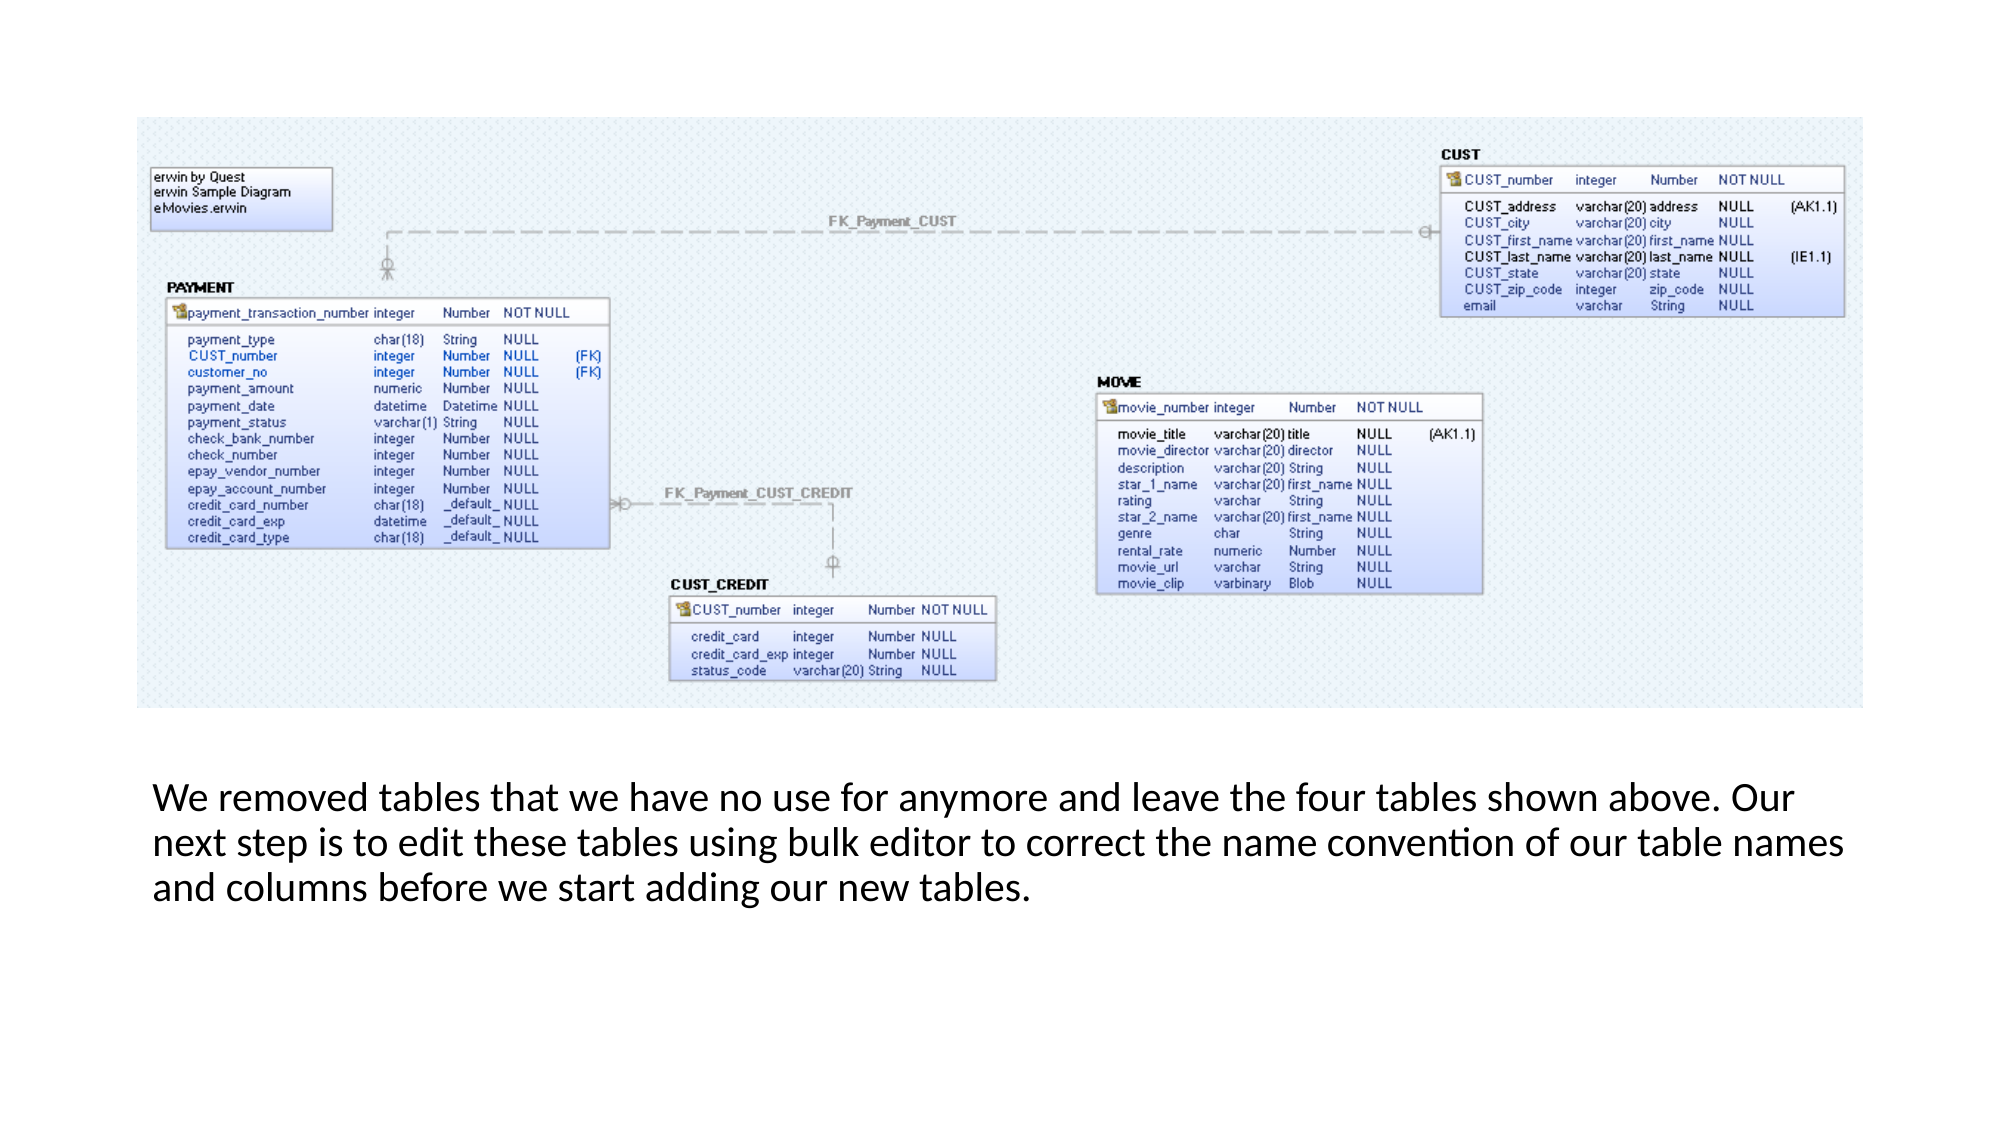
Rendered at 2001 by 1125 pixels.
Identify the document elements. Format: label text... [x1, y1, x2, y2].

picture [137, 117, 1863, 708]
subtitle We removed tables that we have no use for anymore and leave the four tables shown above. Our next step is to edit these tables using bulk editor to correct the name convention of our table names and columns before we start adding our new tables. [137, 768, 1863, 924]
